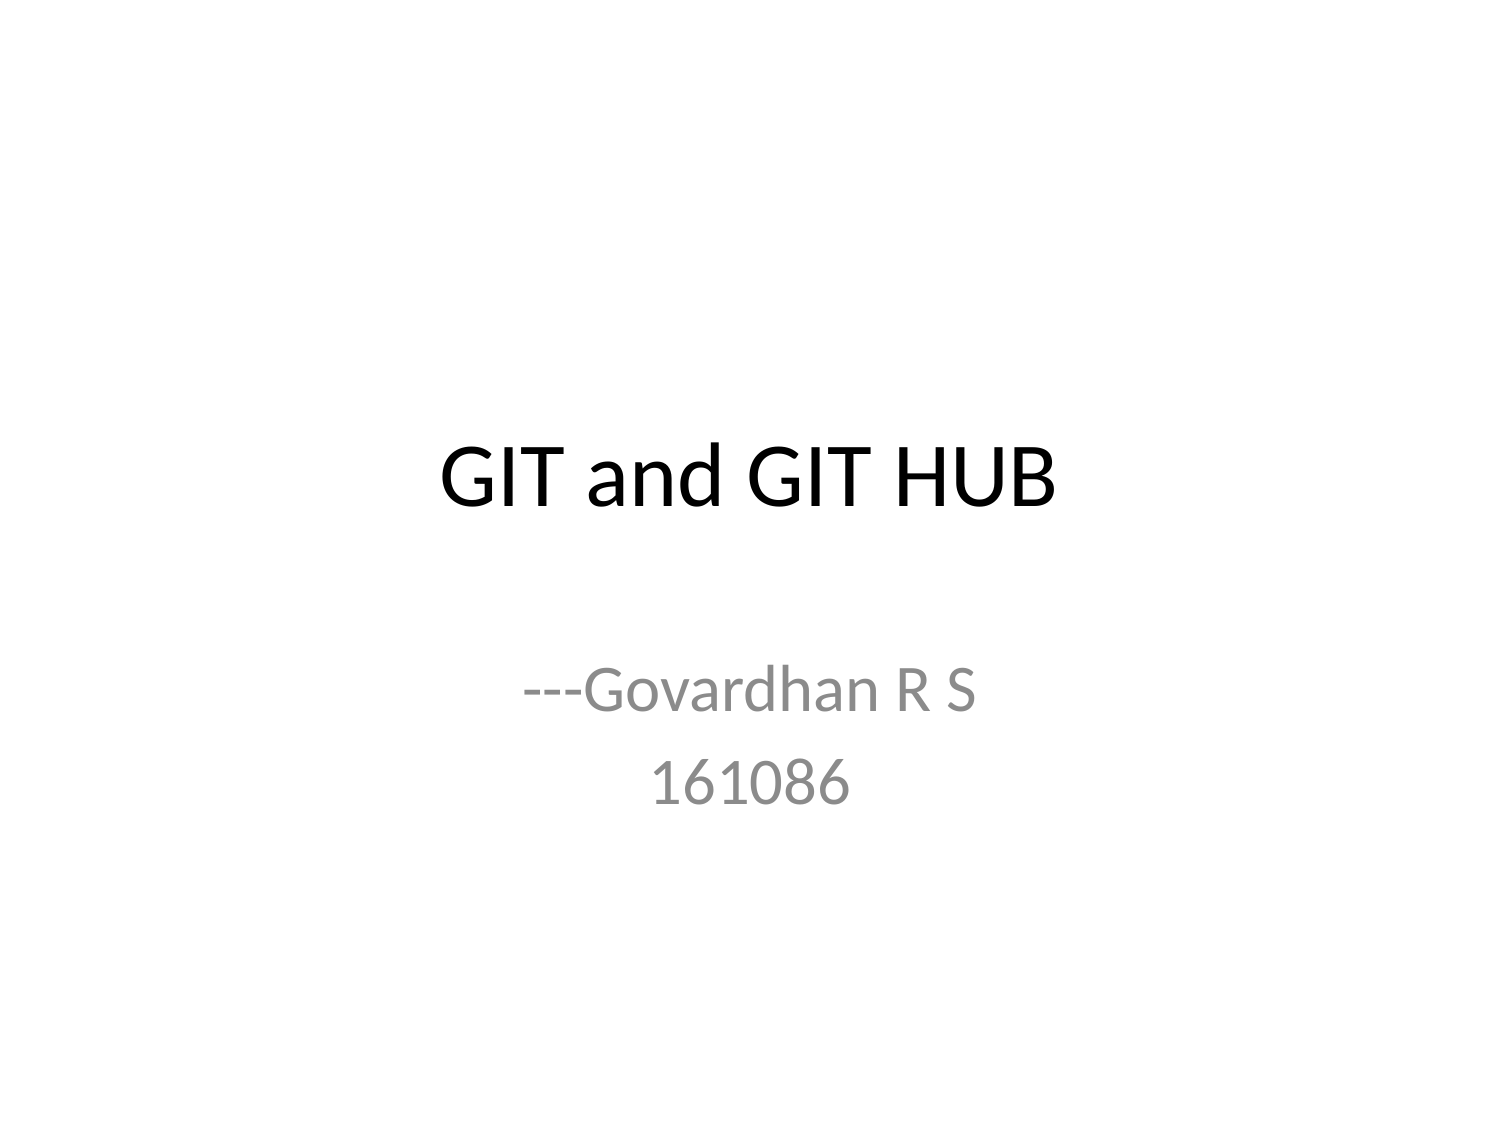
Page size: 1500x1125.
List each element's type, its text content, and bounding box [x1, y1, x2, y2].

subtitle ---Govardhan R S 161086 [225, 637, 1275, 925]
title GIT and GIT HUB [112, 349, 1388, 591]
